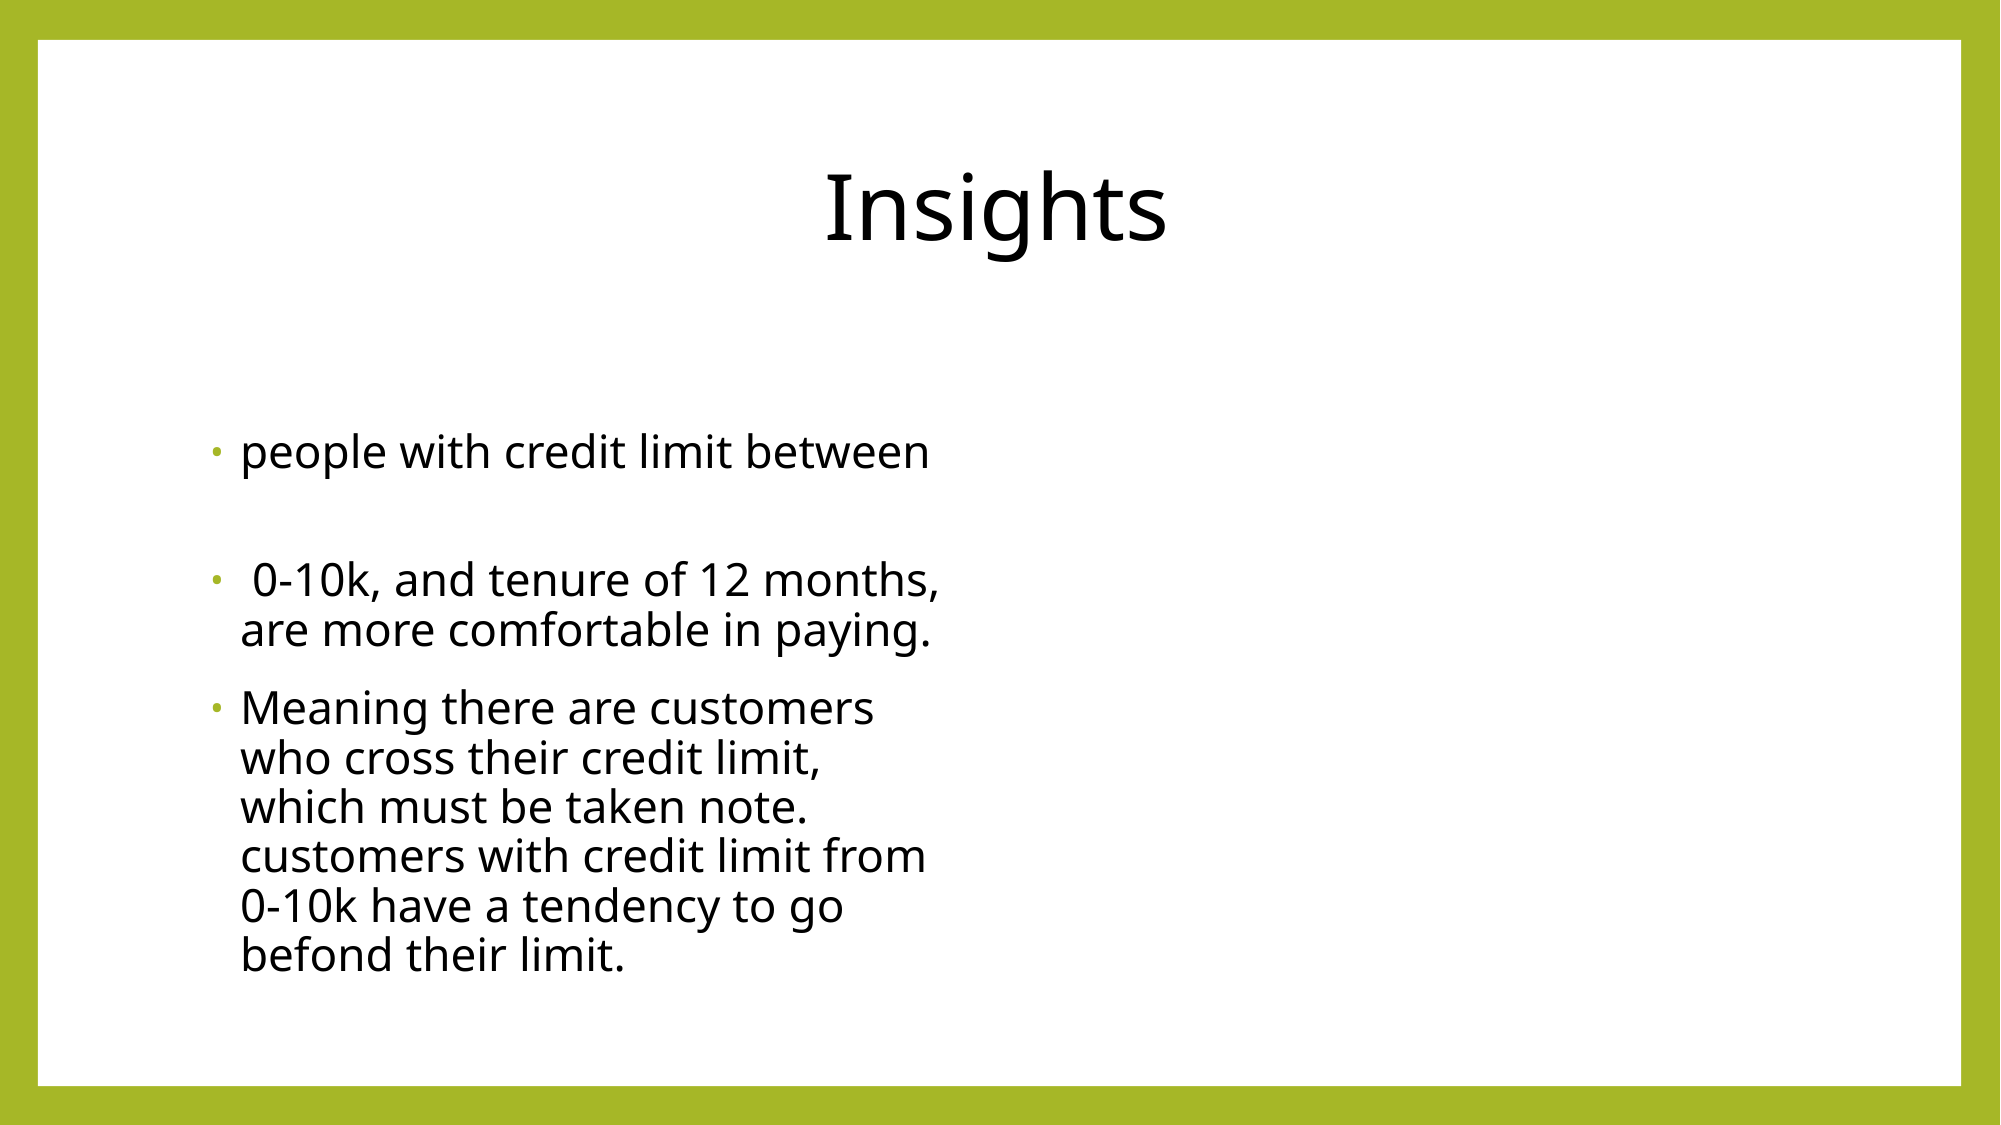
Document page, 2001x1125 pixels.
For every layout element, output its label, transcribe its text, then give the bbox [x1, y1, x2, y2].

list people with credit limit between 0-10k, and tenure of 12 months, are more comfortable in paying. Meaning there are customers who cross their credit limit, which must be taken note. customers with credit limit from 0-10k have a tendency to go befond their limit. [187, 337, 968, 998]
title Insights [187, 99, 1808, 323]
